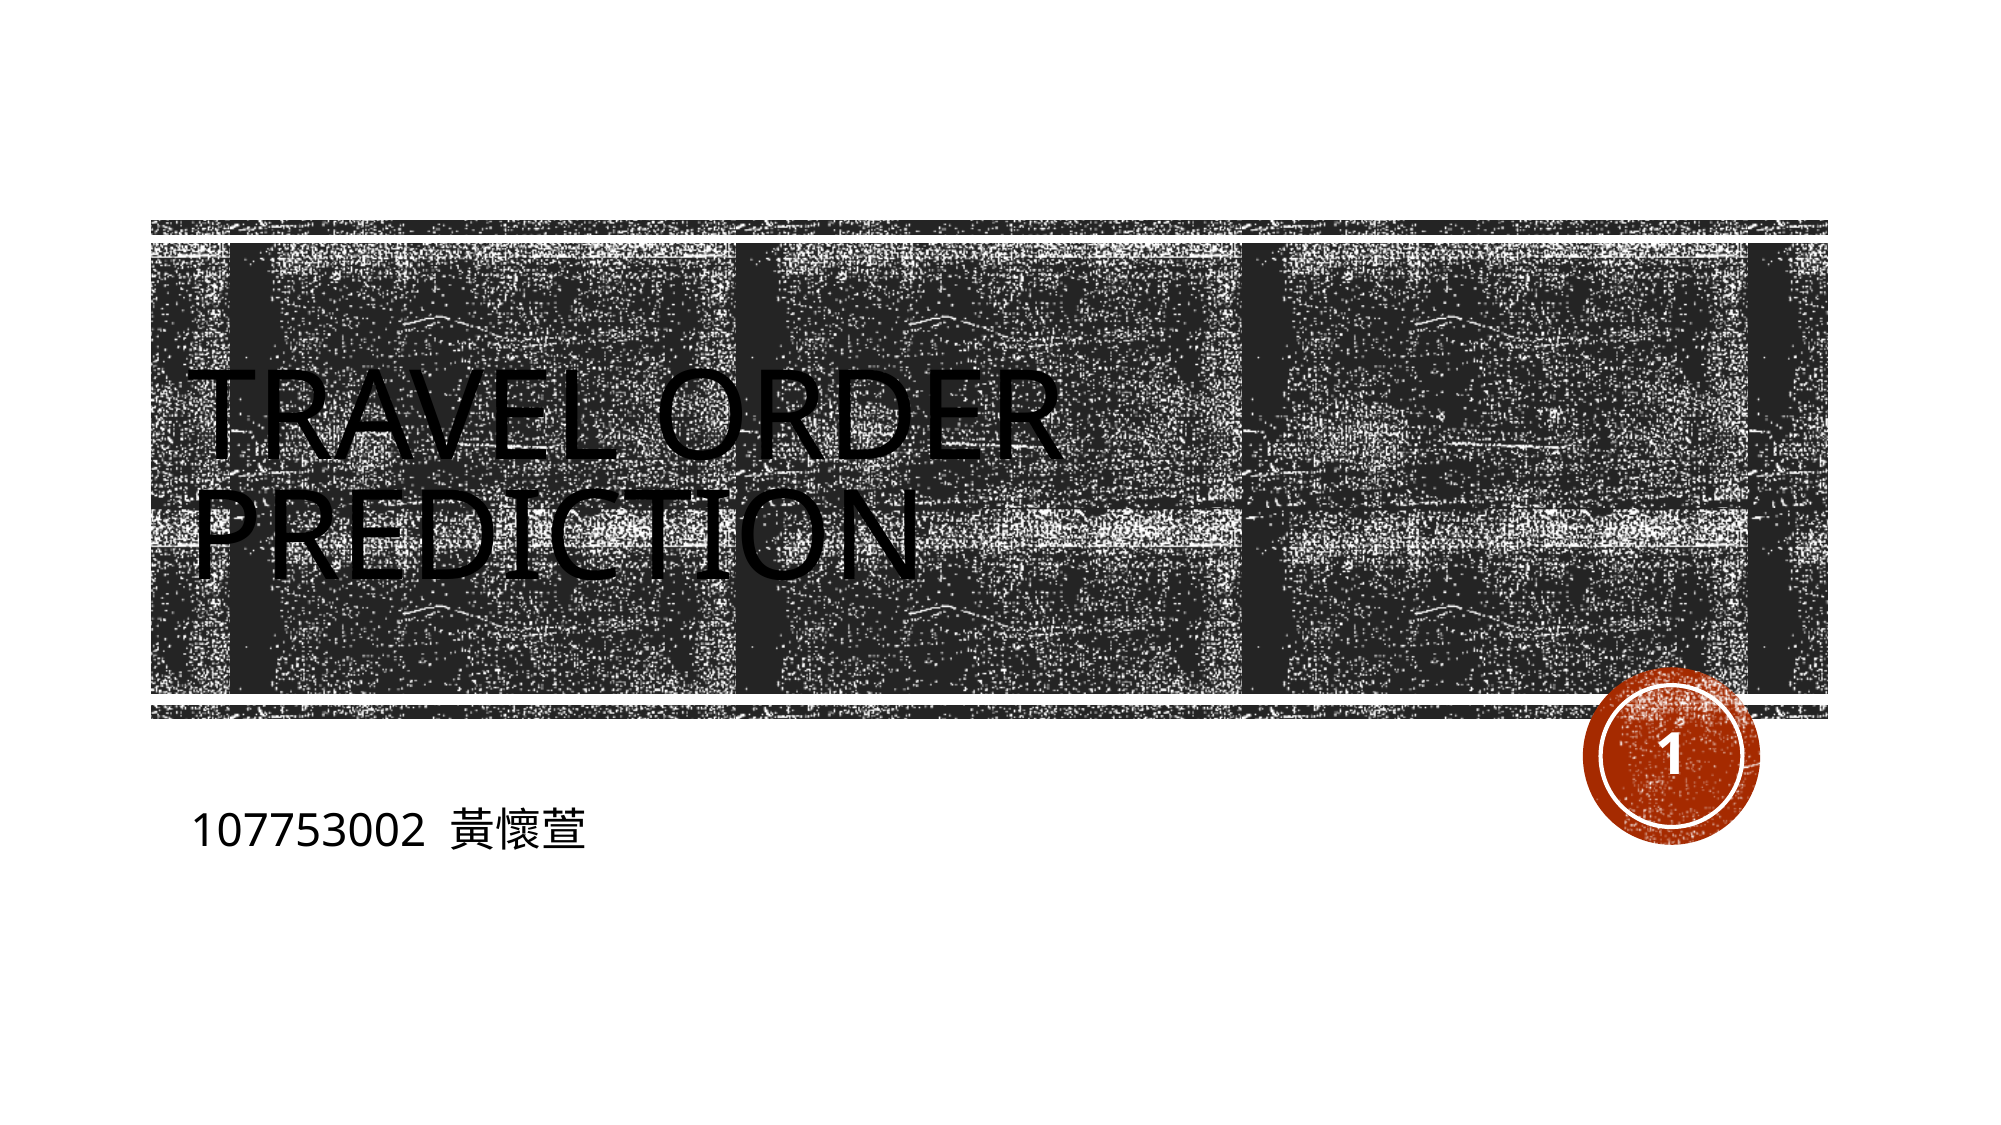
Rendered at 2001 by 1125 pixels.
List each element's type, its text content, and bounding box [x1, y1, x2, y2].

slide_number 1 [1573, 703, 1770, 809]
title Travel ordeR PREDICTION [172, 234, 1808, 733]
subtitle 107753002 黃懷萱 [175, 720, 1470, 896]
